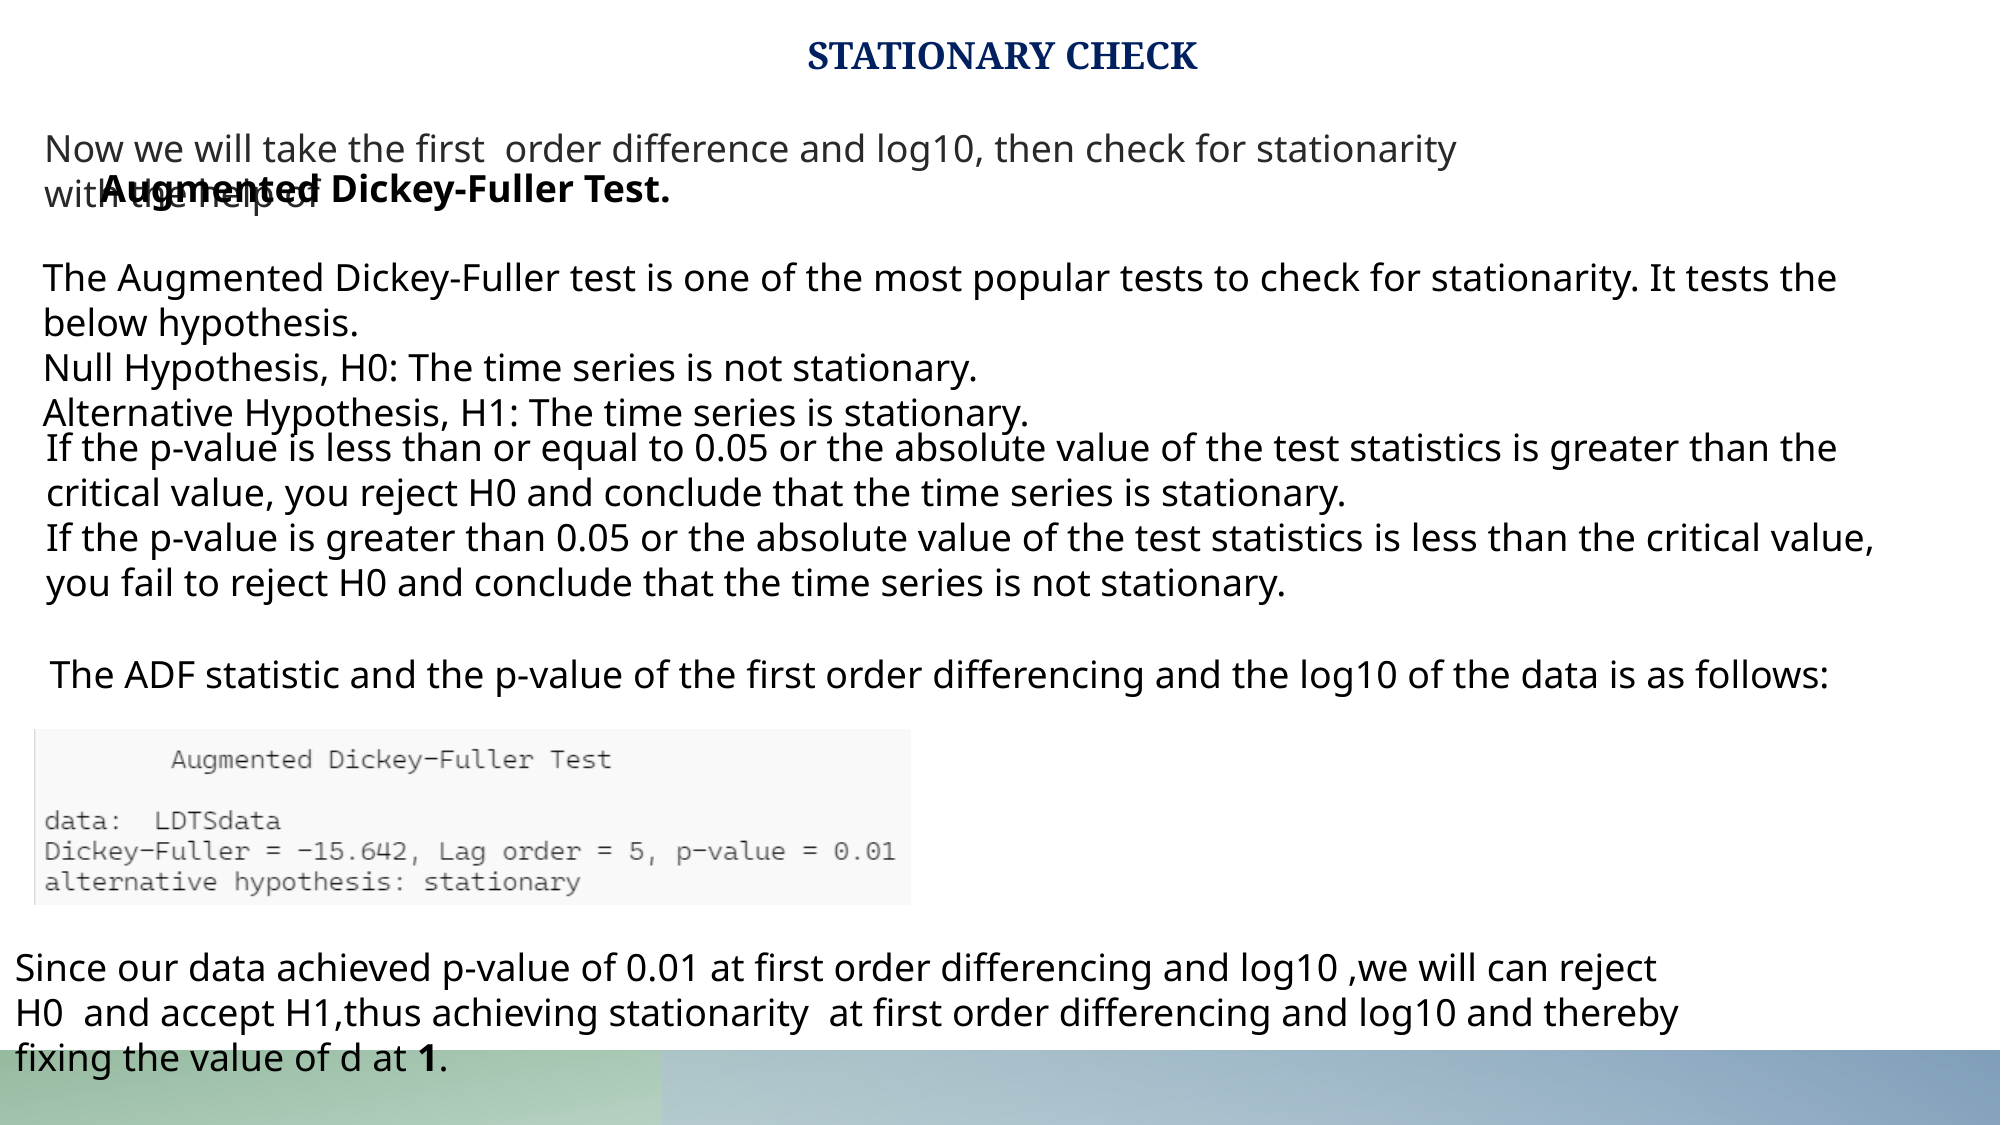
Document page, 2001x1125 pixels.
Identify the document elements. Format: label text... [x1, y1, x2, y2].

text_box Since our data achieved p-value of 0.01 at first order differencing and log10 ,we will can reject H0 and accept H1,thus achieving stationarity at first order differencing and log10 and thereby fixing the value of d at 1. [0, 936, 1717, 1087]
text_box If the p-value is less than or equal to 0.05 or the absolute value of the test statistics is greater than the critical value, you reject H0 and conclude that the time series is stationary. If the p-value is greater than 0.05 or the absolute value of the test statistics is less than the critical value, you fail to reject H0 and conclude that the time series is not stationary. [31, 416, 1962, 612]
picture [34, 729, 911, 905]
text_box The ADF statistic and the p-value of the first order differencing and the log10 of the data is as follows: [34, 643, 1887, 704]
text_box The Augmented Dickey-Fuller test is one of the most popular tests to check for stationarity. It tests the below hypothesis. Null Hypothesis, H0: The time series is not stationary. Alternative Hypothesis, H1: The time series is stationary. [27, 246, 1966, 441]
text_box STATIONARY CHECK [729, 24, 1277, 85]
text_box Augmented Dickey-Fuller Test. [85, 157, 1086, 218]
text_box Now we will take the first order difference and log10, then check for stationarity with the help of [29, 117, 1531, 223]
